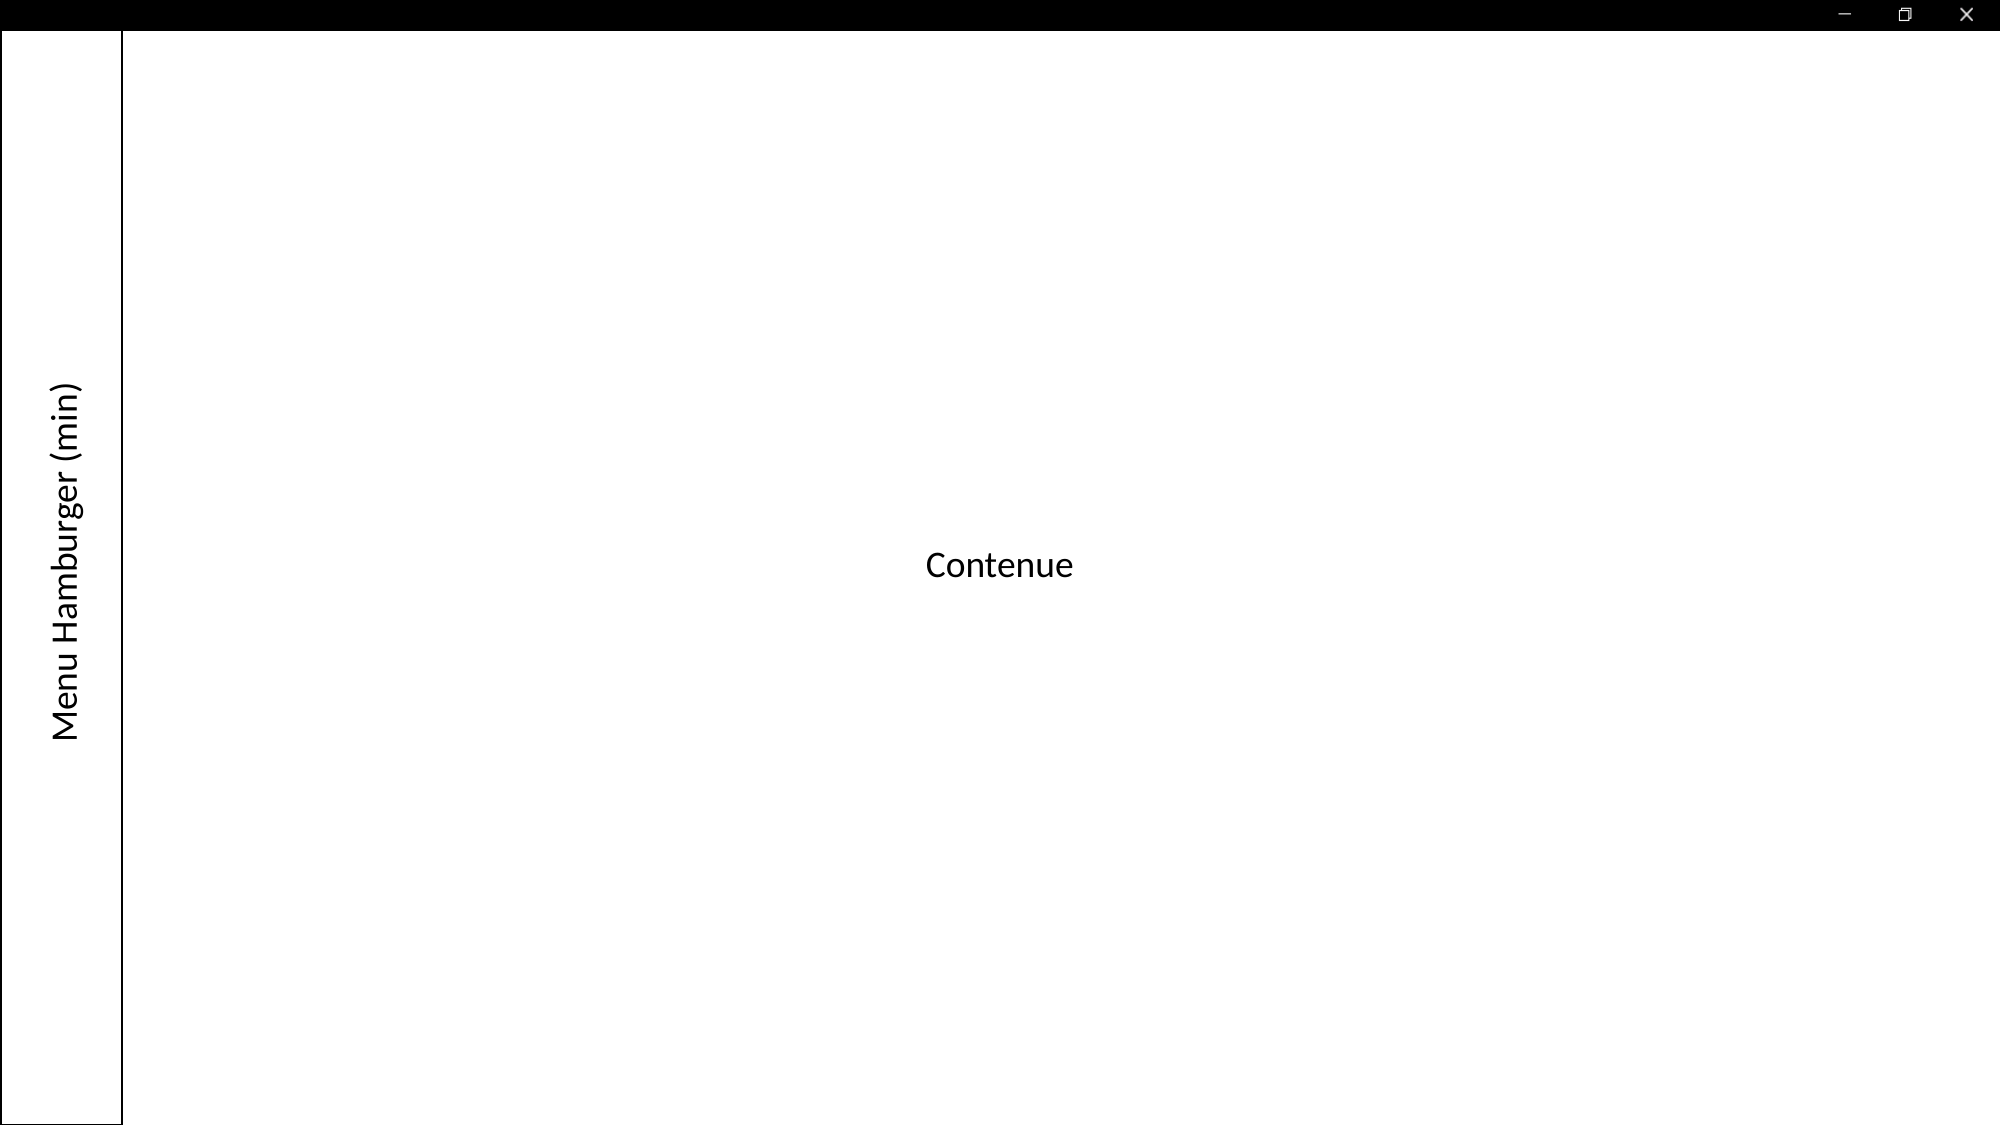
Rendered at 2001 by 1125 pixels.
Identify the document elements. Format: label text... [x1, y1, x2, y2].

text_box Contenue [910, 532, 1089, 592]
picture [0, 0, 2000, 31]
text_box Menu Hamburger (min) [0, 31, 123, 1125]
